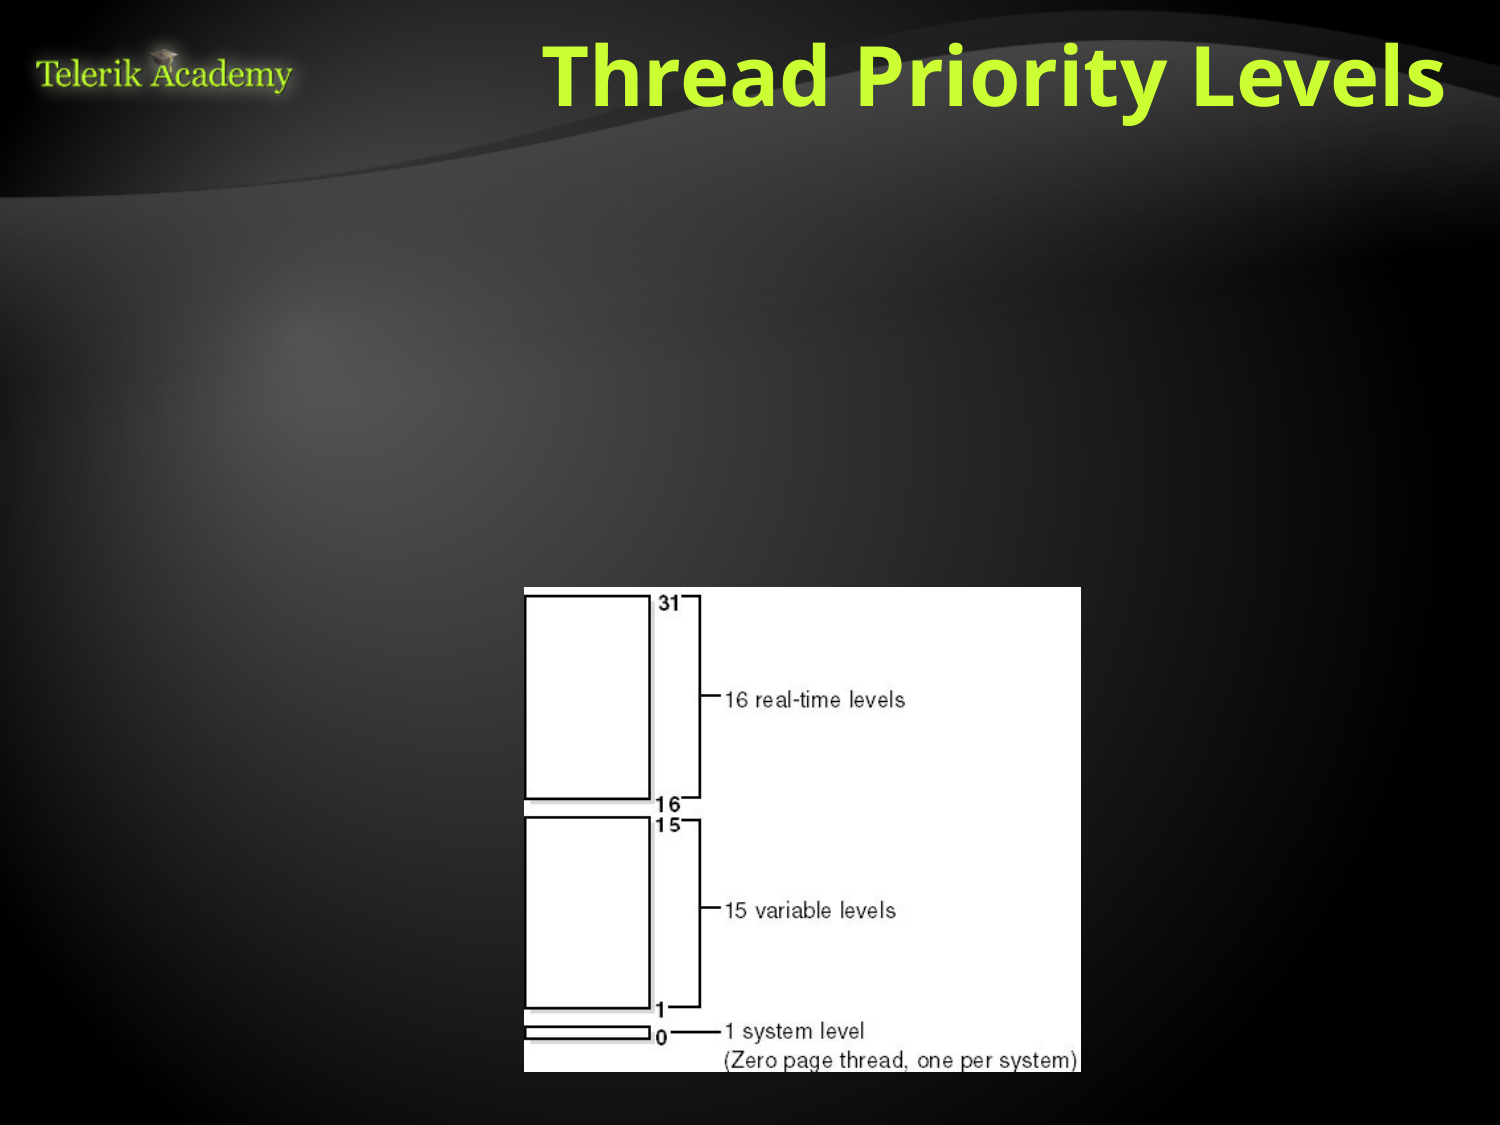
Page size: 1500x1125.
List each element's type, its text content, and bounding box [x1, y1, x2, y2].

title Thread Priority Levels [300, 12, 1463, 150]
picture [0, 0, 1500, 1125]
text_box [523, 587, 1081, 1072]
